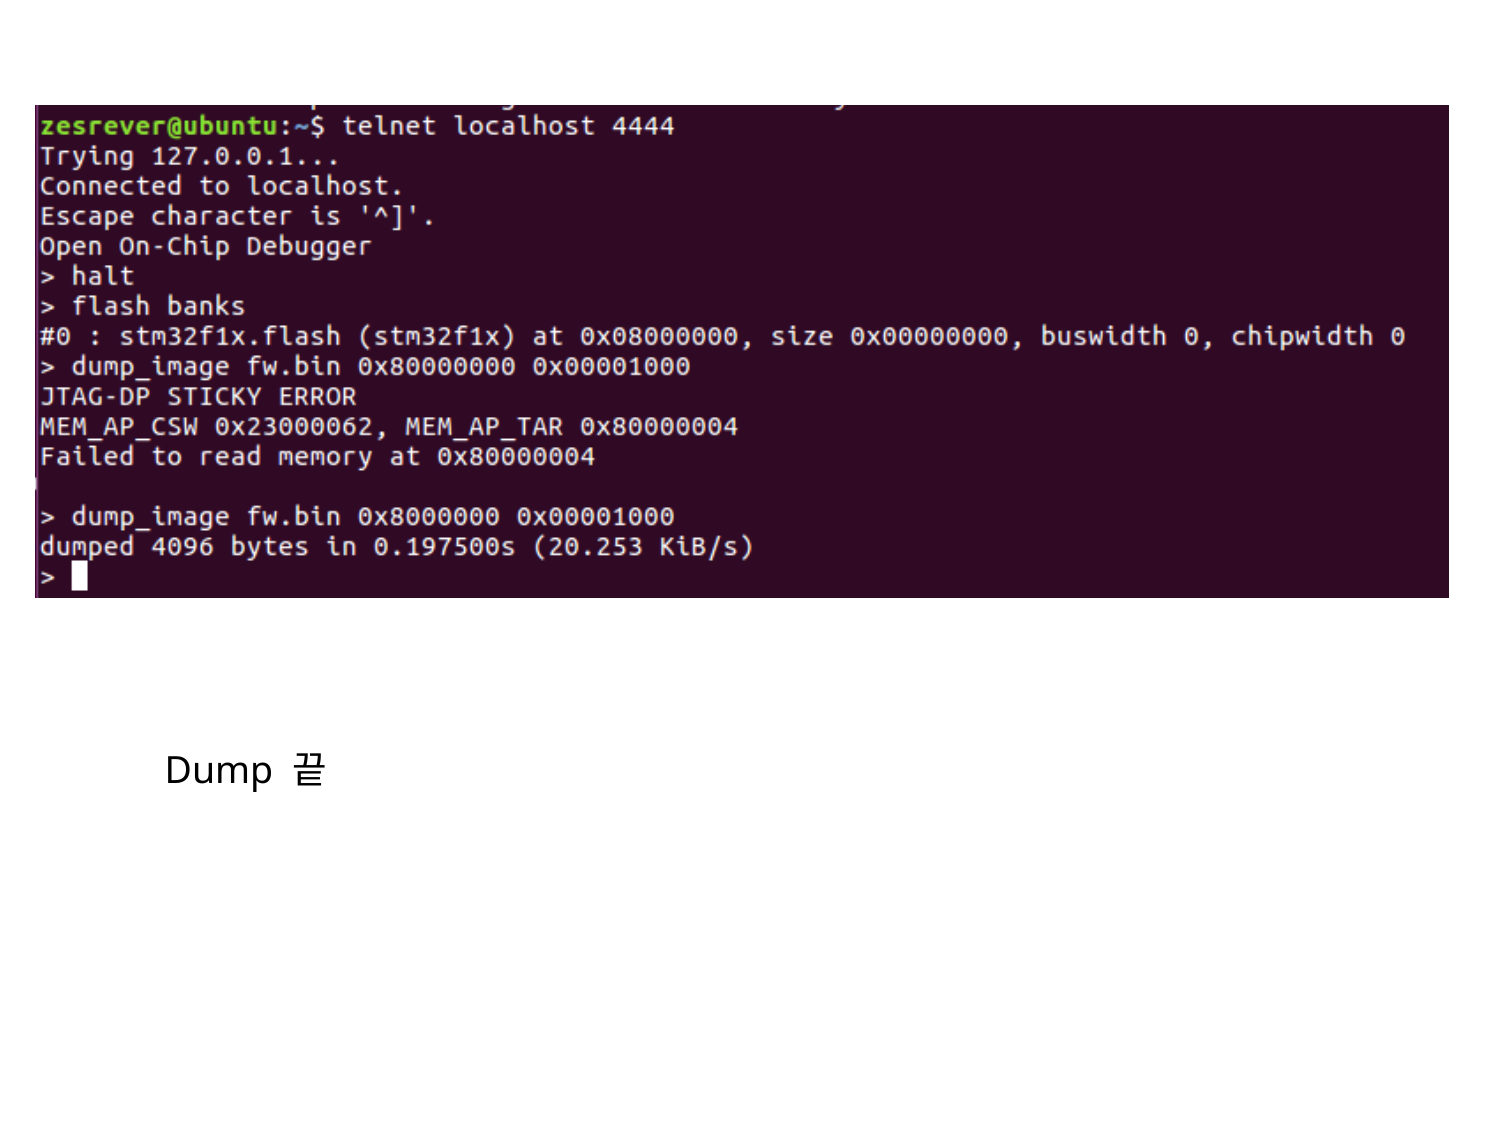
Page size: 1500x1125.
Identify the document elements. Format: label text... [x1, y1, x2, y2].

picture [34, 105, 1449, 598]
text_box Dump 끝 [149, 738, 342, 798]
